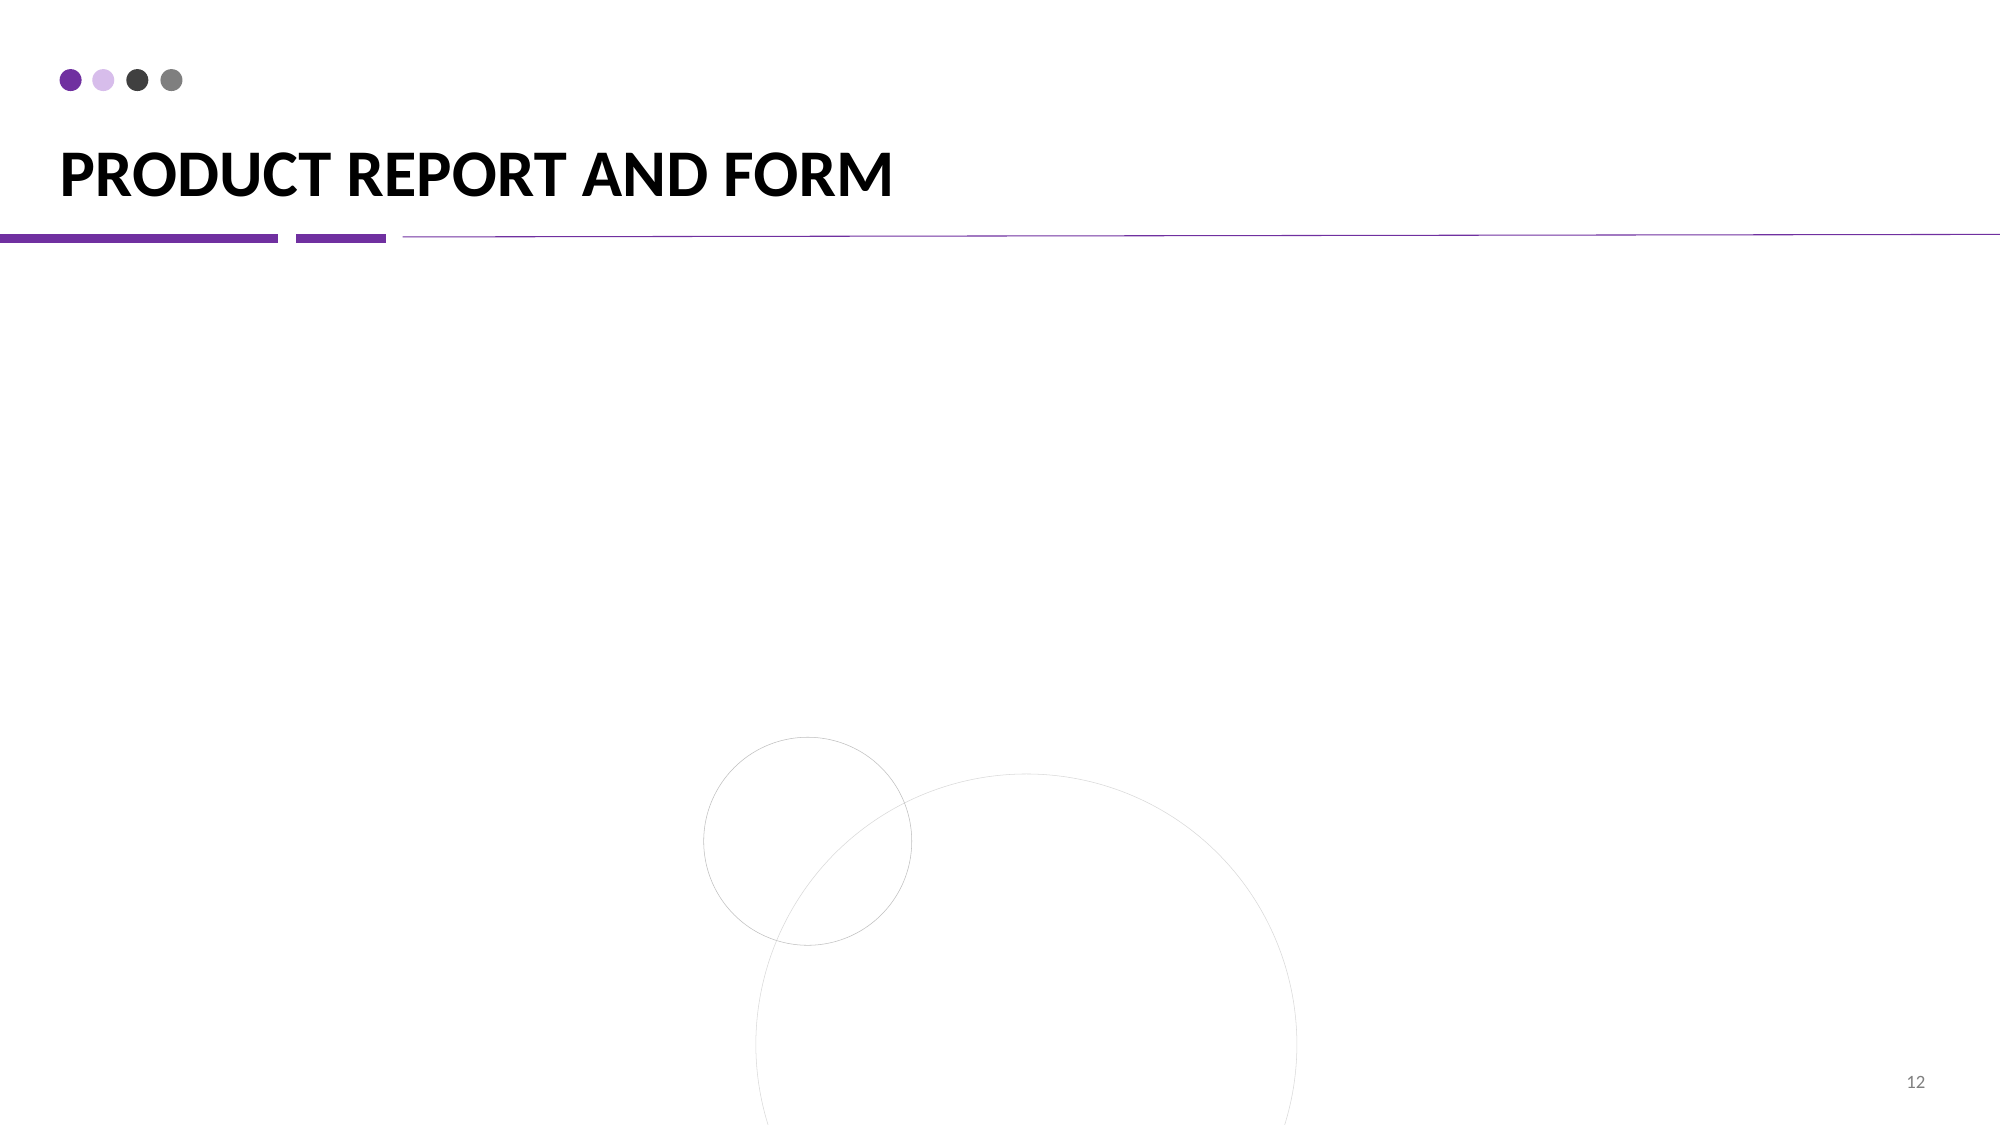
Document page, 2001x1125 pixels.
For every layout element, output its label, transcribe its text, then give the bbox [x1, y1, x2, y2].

slide_number 12 [1490, 1060, 1941, 1102]
title PRODUCT REPORT AND FORM [59, 59, 1941, 211]
